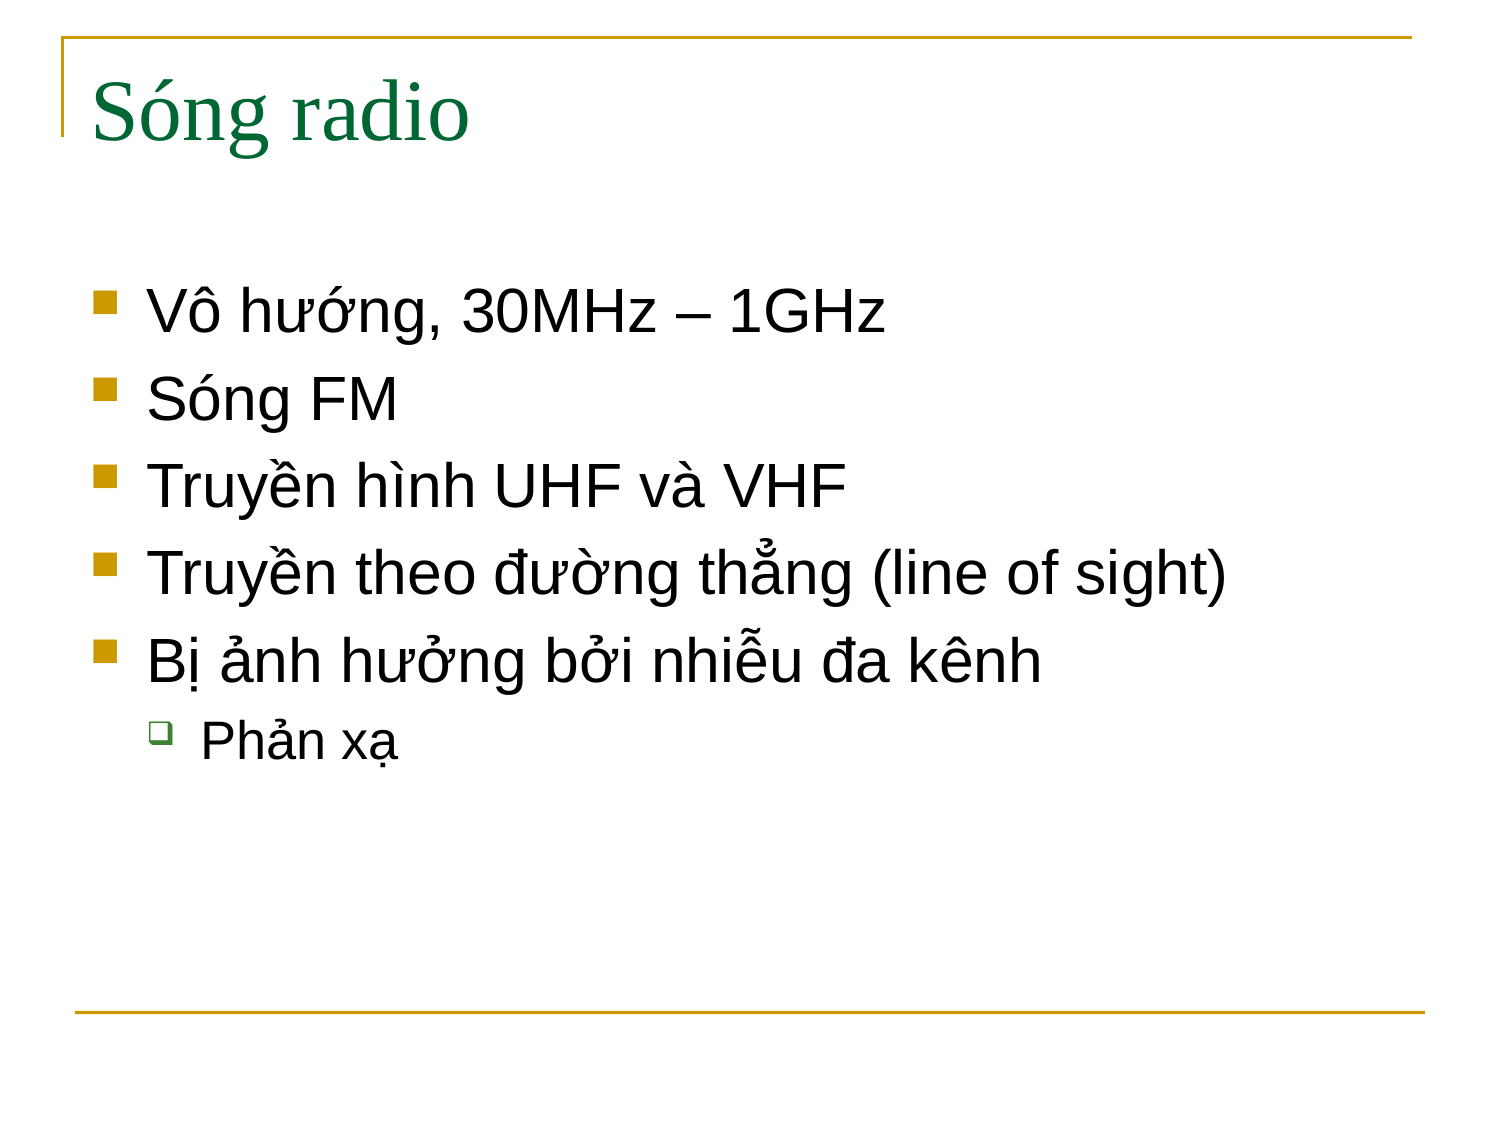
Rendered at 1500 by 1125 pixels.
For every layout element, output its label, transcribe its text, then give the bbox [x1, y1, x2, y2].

list Vô hướng, 30MHz – 1GHz Sóng FM Truyền hình UHF và VHF Truyền theo đường thẳng (line of sight) Bị ảnh hưởng bởi nhiễu đa kênh Phản xạ [75, 262, 1425, 1006]
title Sóng radio [75, 45, 1425, 233]
